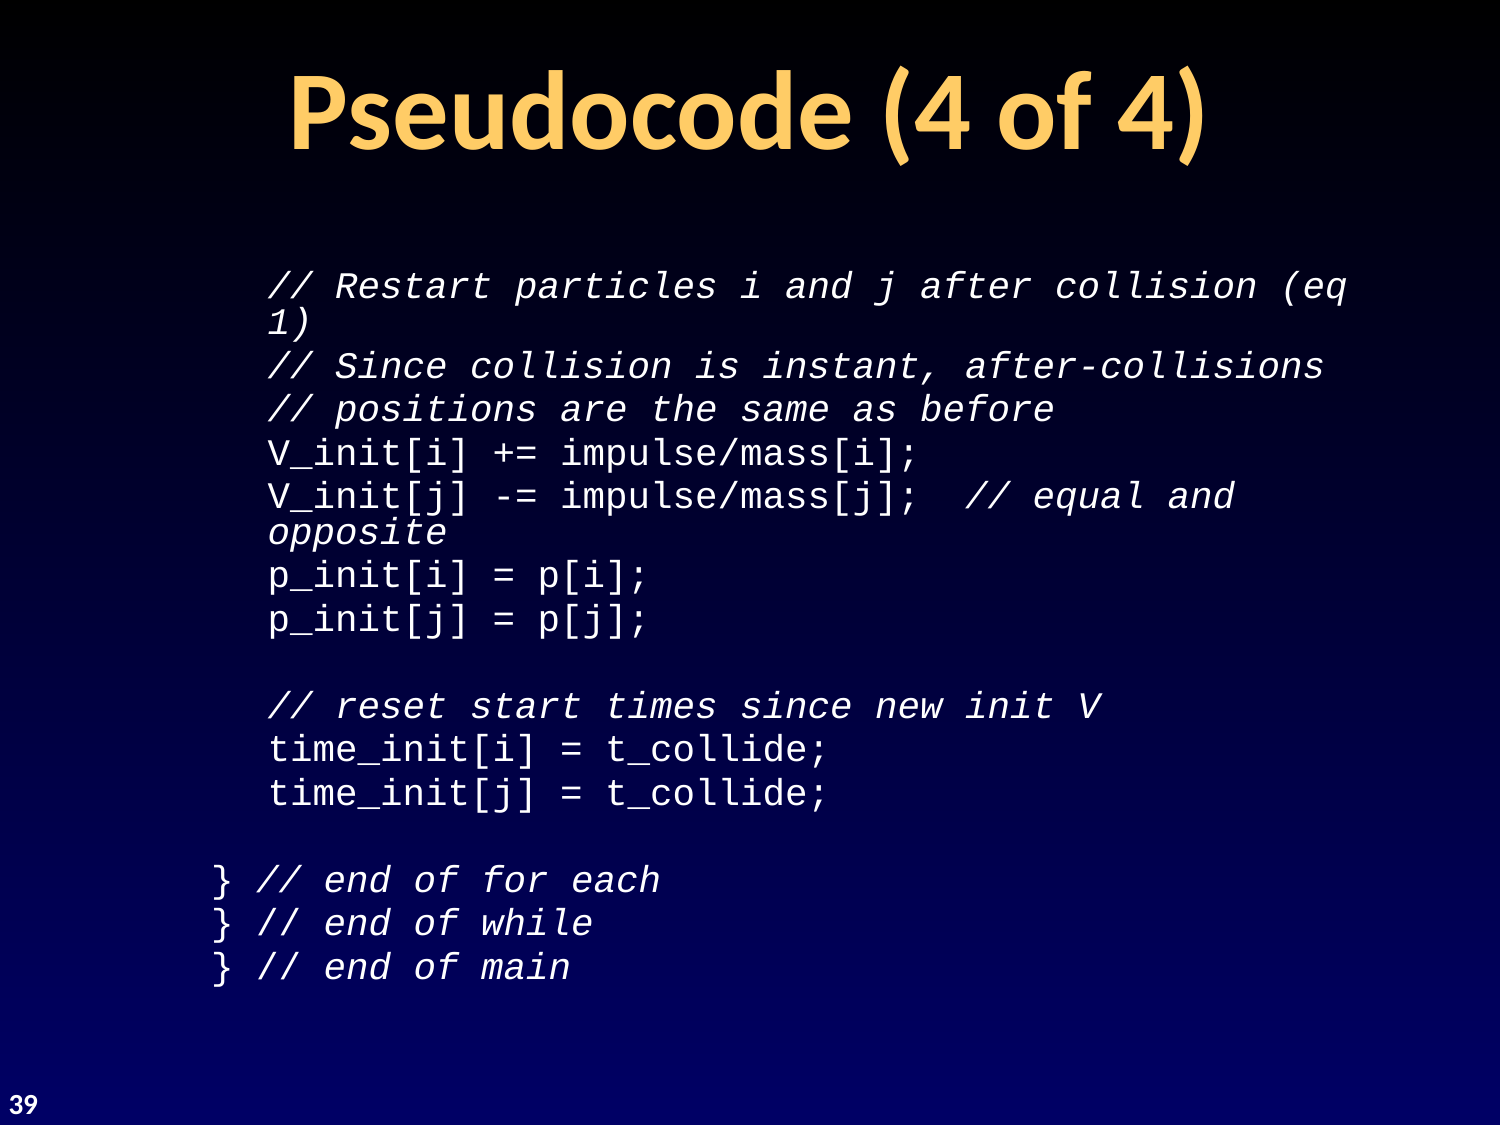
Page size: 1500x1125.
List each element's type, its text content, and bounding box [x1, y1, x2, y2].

list // Restart particles i and j after collision (eq 1) // Since collision is instant, after-collisions // positions are the same as before V_init[i] += impulse/mass[i]; V_init[j] -= impulse/mass[j]; // equal and opposite p_init[i] = p[i]; p_init[j] = p[j]; // reset start times since new init V time_init[i] = t_collide; time_init[j] = t_collide; } // end of for each } // end of while } // end of main [196, 262, 1427, 950]
title Pseudocode (4 of 4) [24, 24, 1475, 185]
slide_number 39 [0, 1078, 93, 1125]
